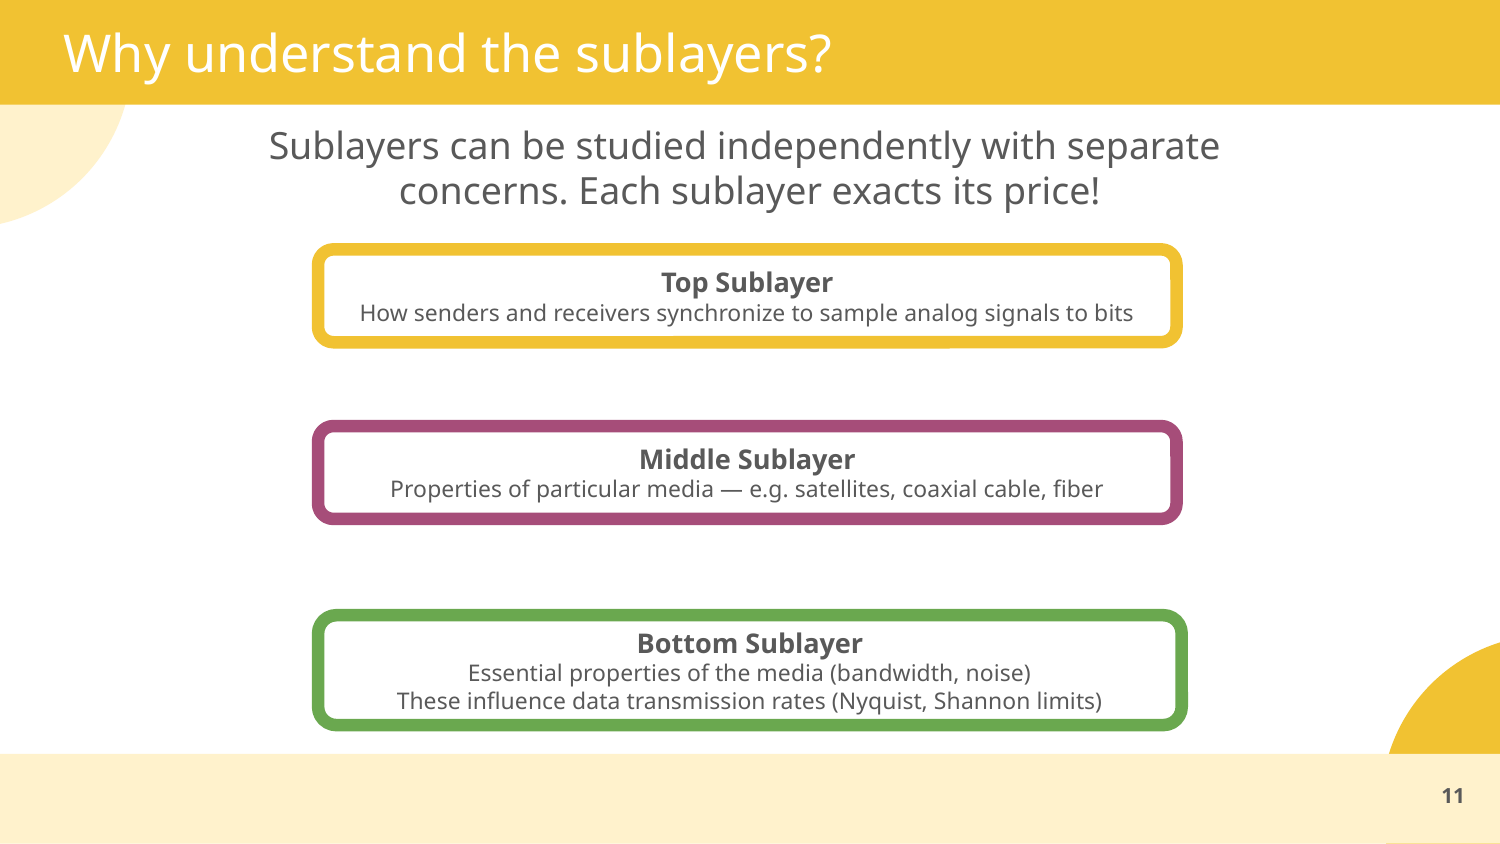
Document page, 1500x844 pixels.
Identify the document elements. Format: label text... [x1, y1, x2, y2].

text_box Sublayers can be studied independently with separate concerns. Each sublayer exacts its price! [237, 106, 1263, 146]
text_box Bottom Sublayer Essential properties of the media (bandwidth, noise) These influence data transmission rates (Nyquist, Shannon limits) [318, 615, 1182, 726]
text_box Top Sublayer How senders and receivers synchronize to sample analog signals to bits [318, 249, 1177, 343]
text_box Middle Sublayer Properties of particular media — e.g. satellites, coaxial cable, fiber [318, 426, 1177, 519]
slide_number 11 [1389, 764, 1480, 830]
title Why understand the sublayers? [48, 5, 1447, 100]
